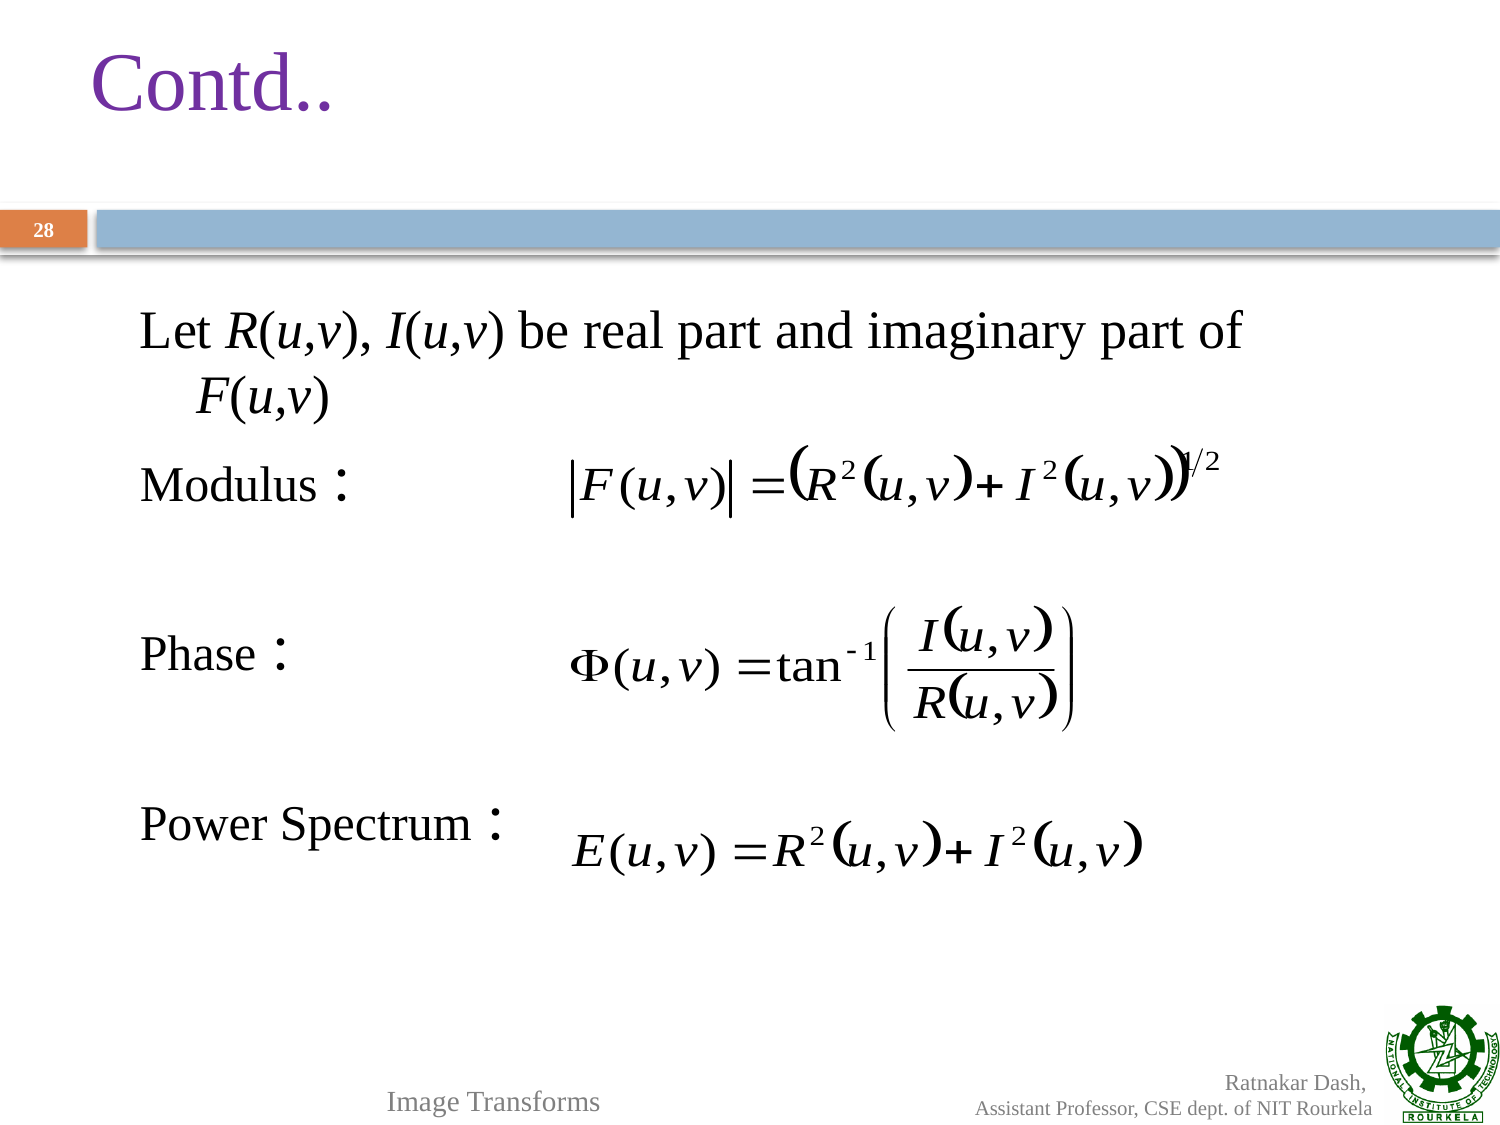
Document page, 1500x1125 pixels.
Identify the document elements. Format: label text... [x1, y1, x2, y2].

text_box Let R(u,v), I(u,v) be real part and imaginary part of F(u,v) Modulus： Phase： Power Spectrum： [124, 287, 1400, 963]
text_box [562, 437, 1231, 887]
picture [1384, 1004, 1500, 1125]
slide_number 28 [0, 208, 88, 249]
title Contd.. [74, 0, 1426, 155]
